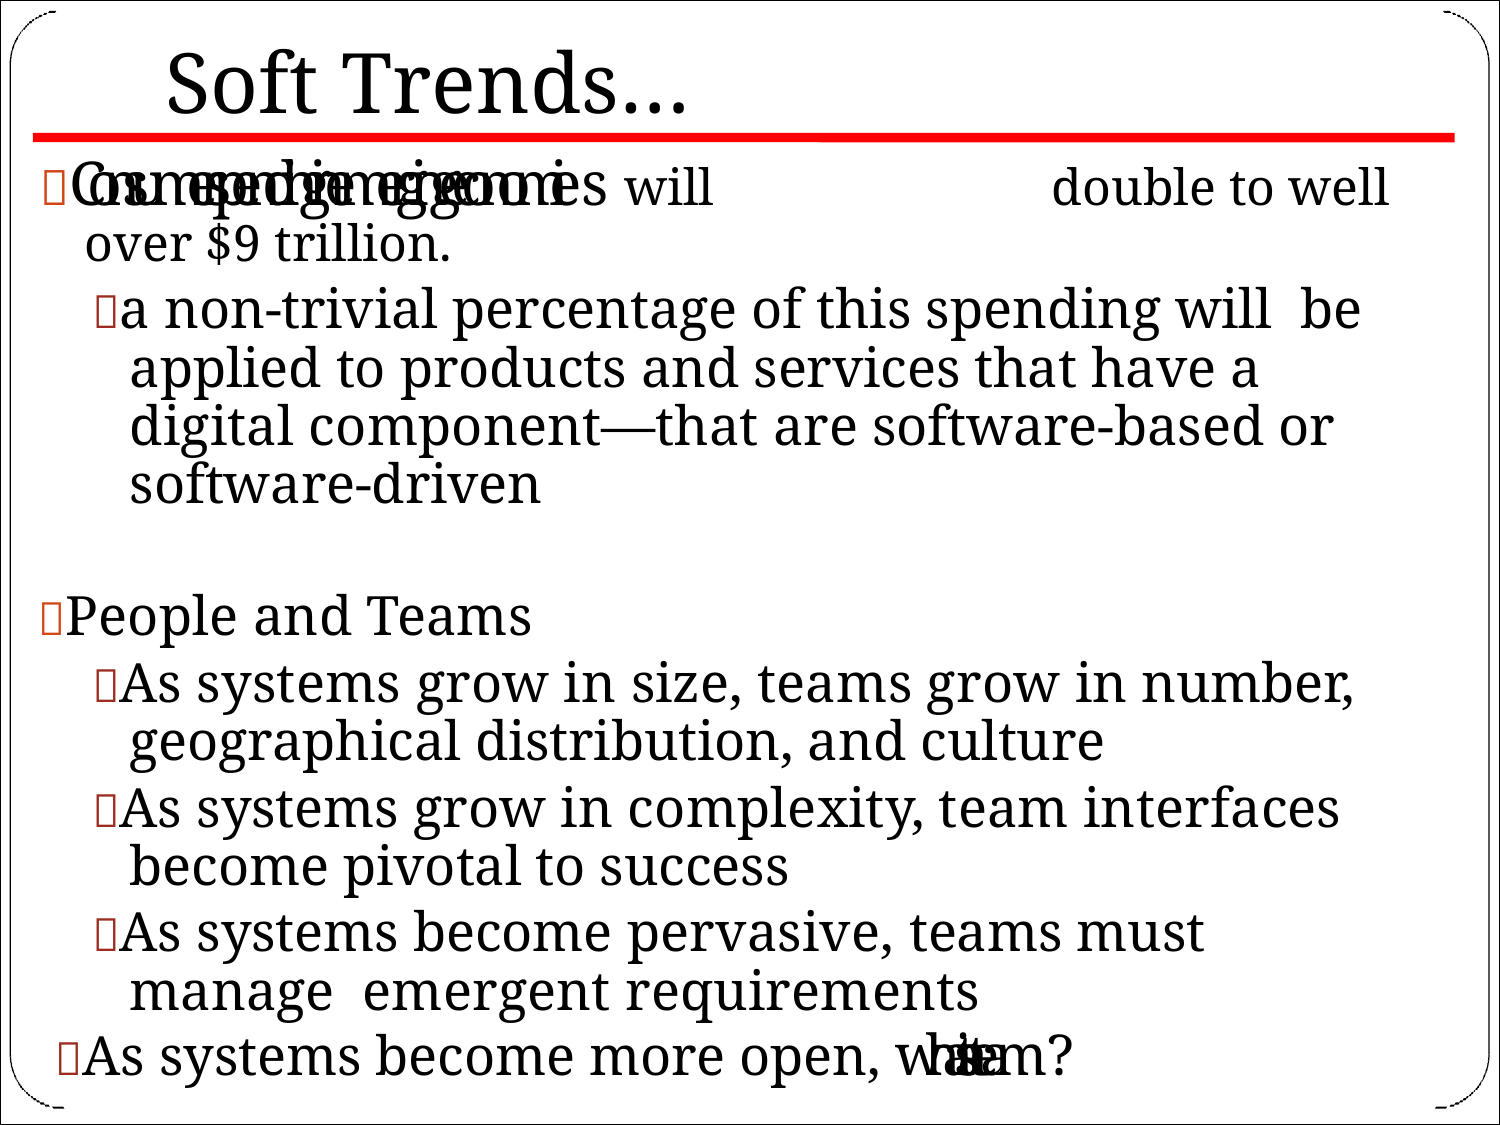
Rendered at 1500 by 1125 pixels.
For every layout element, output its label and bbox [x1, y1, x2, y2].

text_box [0, 0, 1500, 1125]
